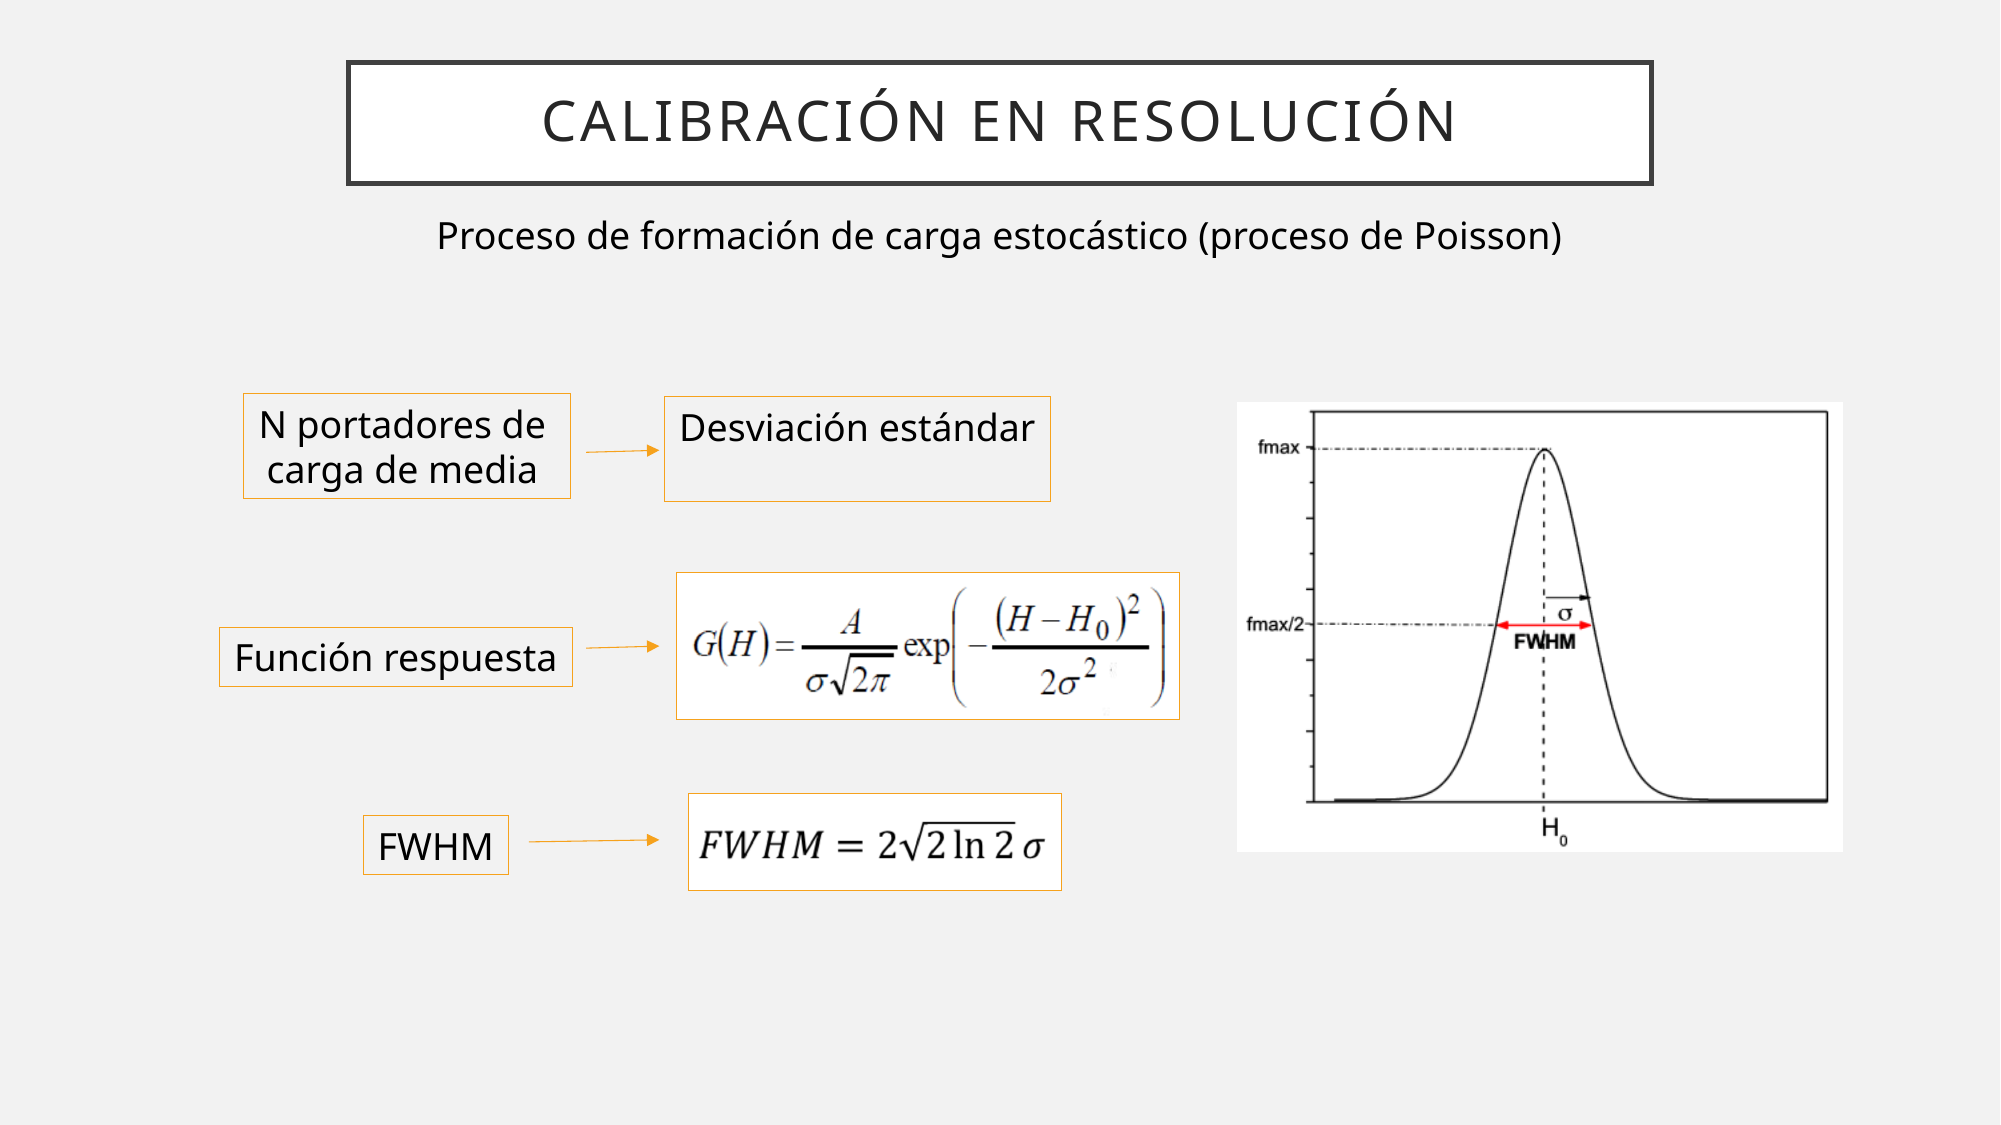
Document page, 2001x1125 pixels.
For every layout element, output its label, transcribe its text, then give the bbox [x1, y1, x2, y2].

text_box Función respuesta [219, 627, 573, 687]
picture [1236, 402, 1843, 852]
picture [688, 793, 1062, 891]
text_box FWHM [363, 815, 509, 875]
picture [676, 572, 1180, 720]
text_box Proceso de formación de carga estocástico (proceso de Poisson) [421, 204, 1579, 265]
title Calibración en RESOLUCIÓN [346, 60, 1654, 186]
text_box N portadores de carga de media [243, 393, 571, 499]
